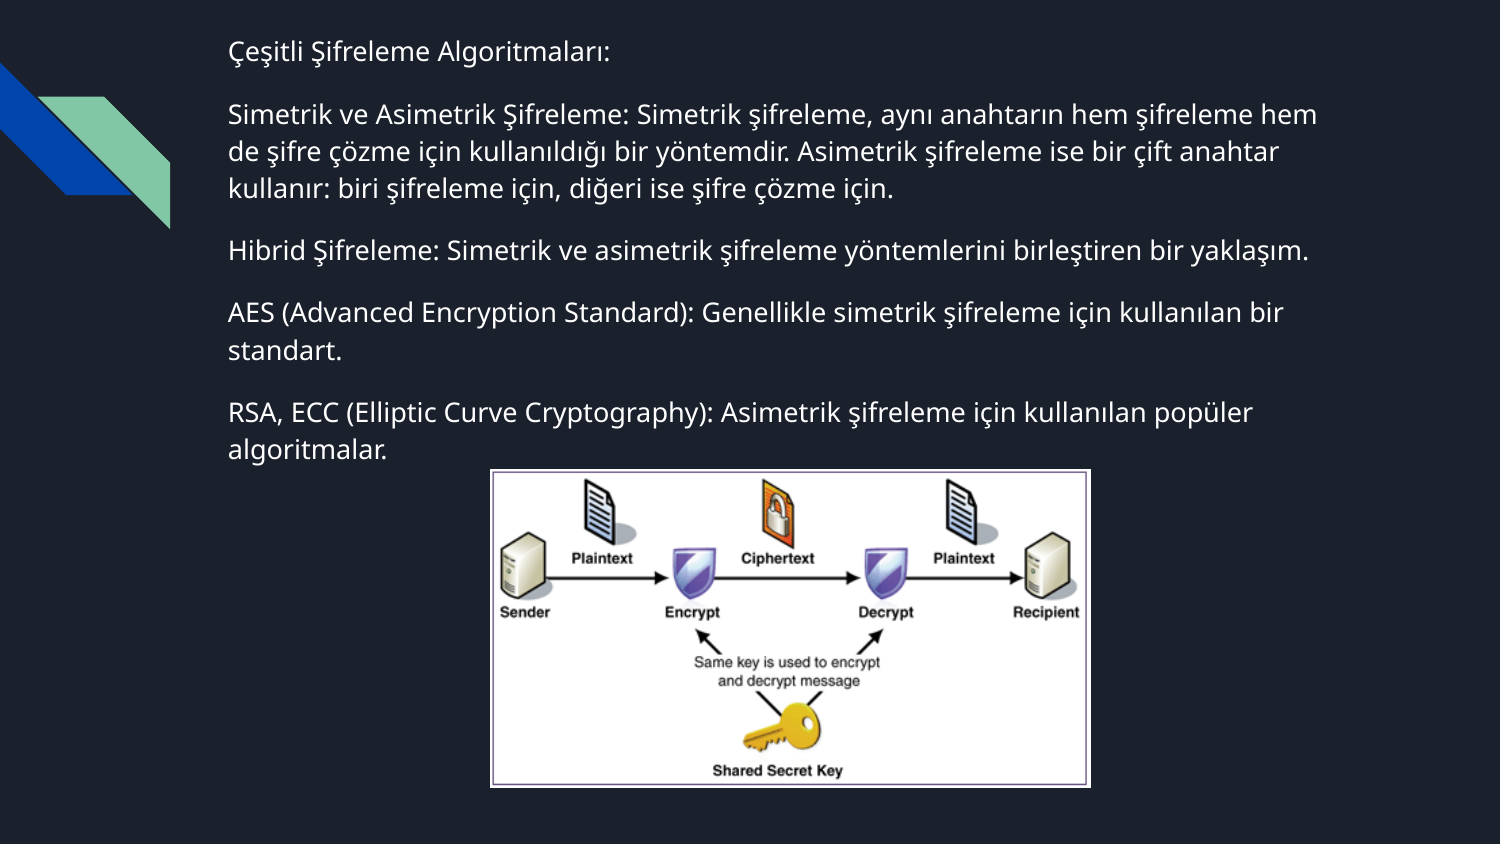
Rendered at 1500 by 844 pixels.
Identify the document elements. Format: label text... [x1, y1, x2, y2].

list Çeşitli Şifreleme Algoritmaları: Simetrik ve Asimetrik Şifreleme: Simetrik şifreleme, aynı anahtarın hem şifreleme hem de şifre çözme için kullanıldığı bir yöntemdir. Asimetrik şifreleme ise bir çift anahtar kullanır: biri şifreleme için, diğeri ise şifre çözme için. Hibrid Şifreleme: Simetrik ve asimetrik şifreleme yöntemlerini birleştiren bir yaklaşım. AES (Advanced Encryption Standard): Genellikle simetrik şifreleme için kullanılan bir standart. RSA, ECC (Elliptic Curve Cryptography): Asimetrik şifreleme için kullanılan popüler algoritmalar. [212, 15, 1368, 735]
picture [489, 469, 1091, 788]
